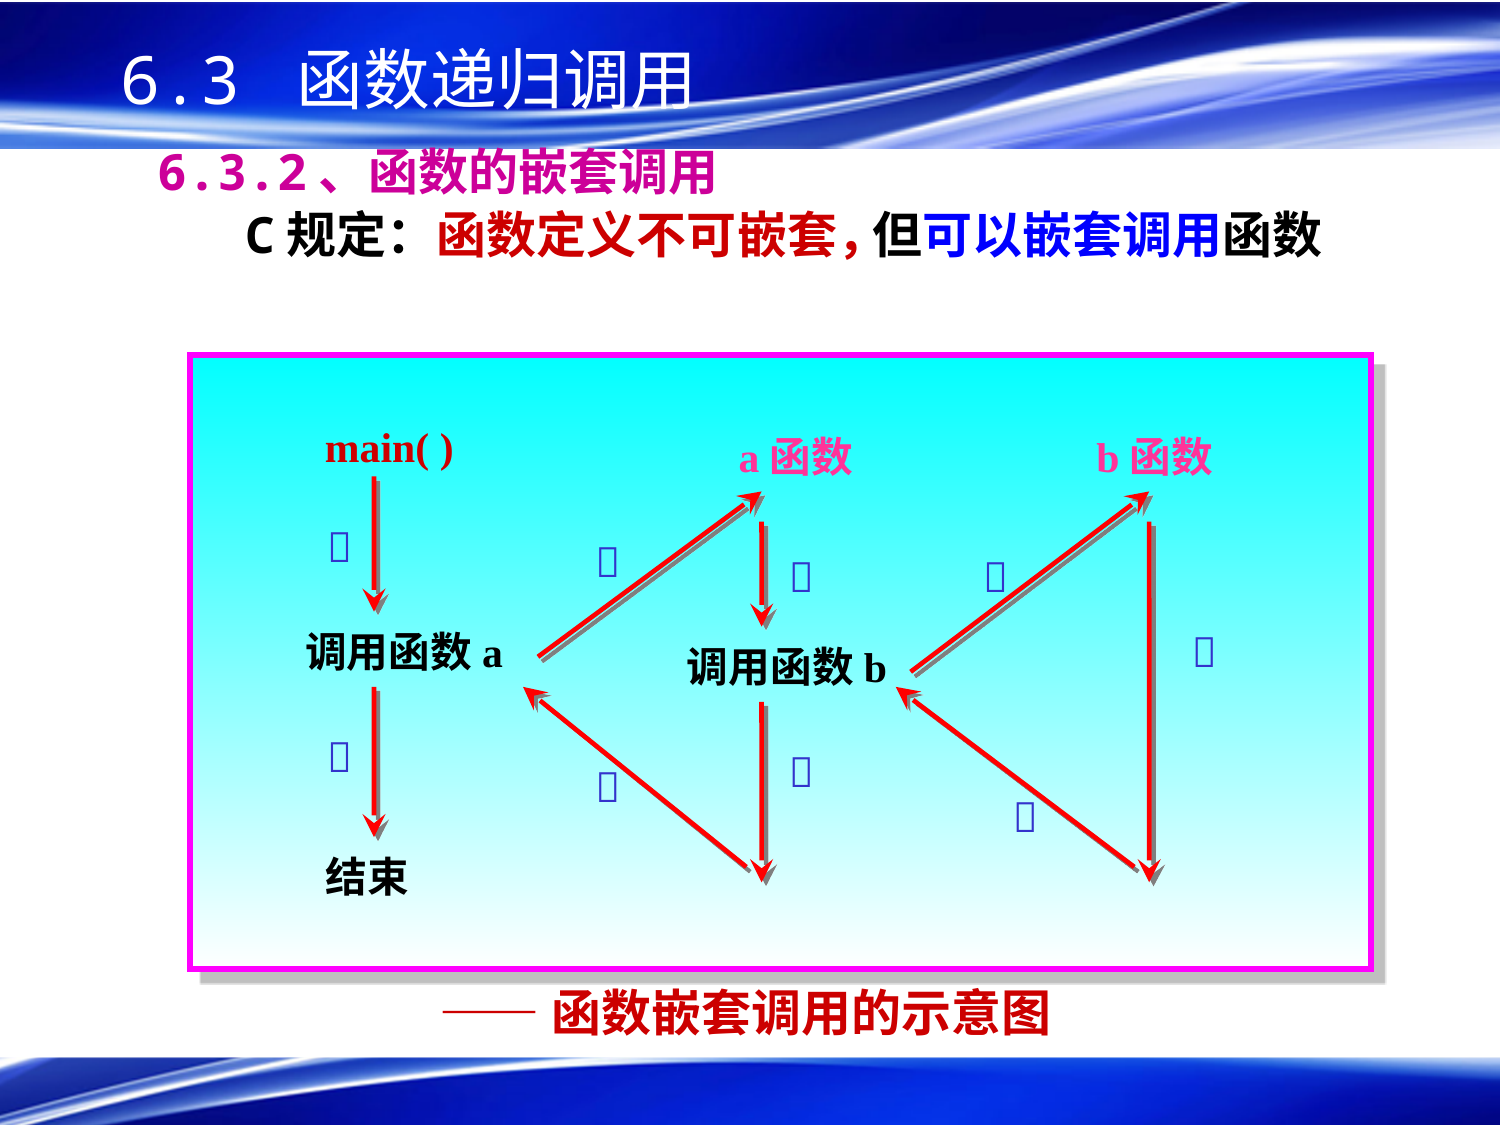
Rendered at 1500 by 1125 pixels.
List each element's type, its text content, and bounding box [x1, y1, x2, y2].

text_box C规定：函数定义不可嵌套， [230, 208, 927, 332]
list 6.3 函数递归调用 [105, 29, 1087, 137]
text_box 6.3.2、函数的嵌套调用 [142, 132, 934, 208]
picture [0, 2, 1500, 149]
text_box 但可以嵌套调用函数 [857, 196, 1338, 272]
picture [0, 1057, 1500, 1125]
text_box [189, 354, 1372, 1049]
